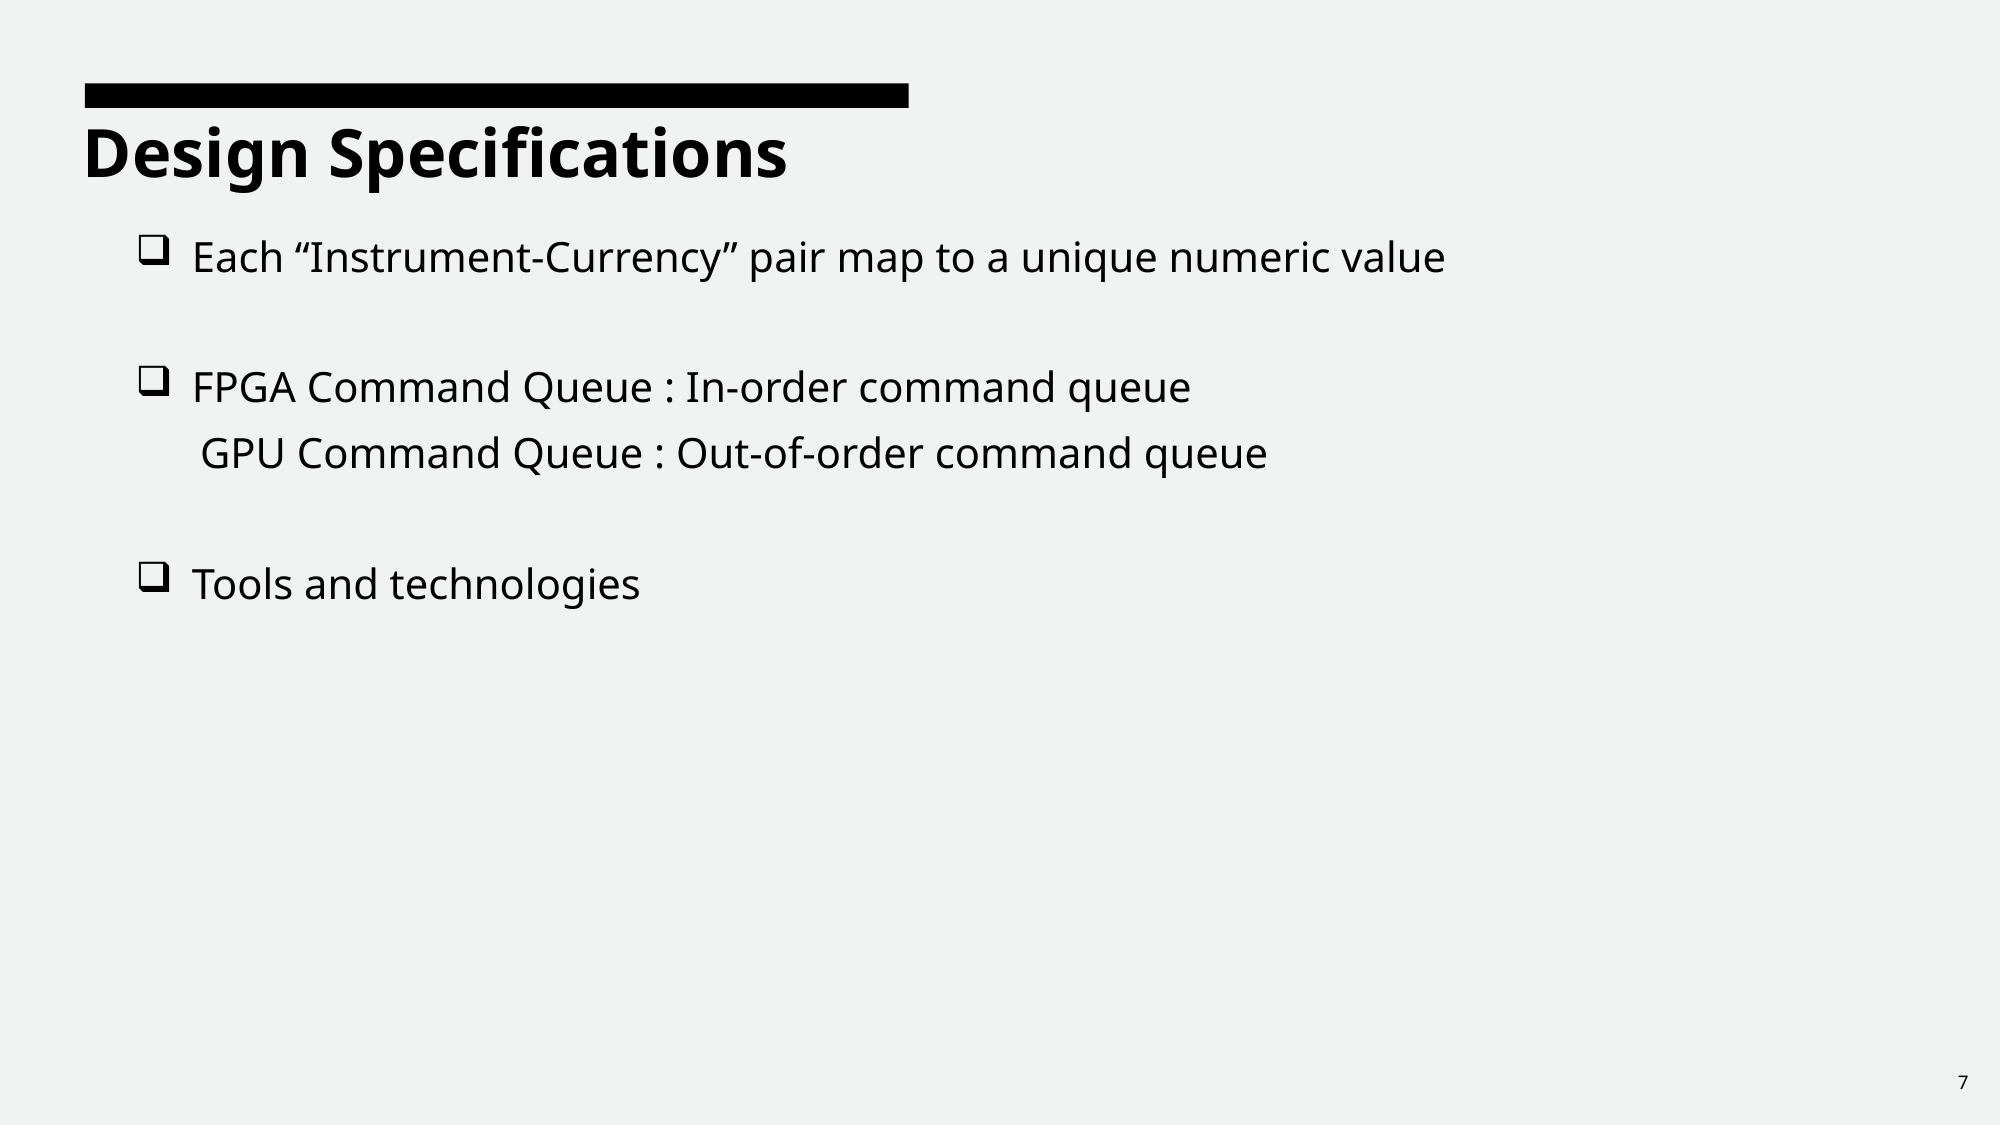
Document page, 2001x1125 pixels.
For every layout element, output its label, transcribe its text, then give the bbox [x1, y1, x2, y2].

list Each “Instrument-Currency” pair map to a unique numeric value FPGA Command Queue : In-order command queue GPU Command Queue : Out-of-order command queue Tools and technologies [75, 217, 1925, 1125]
title Design Specifications [67, 102, 1538, 225]
slide_number 7 [1925, 1053, 1984, 1114]
